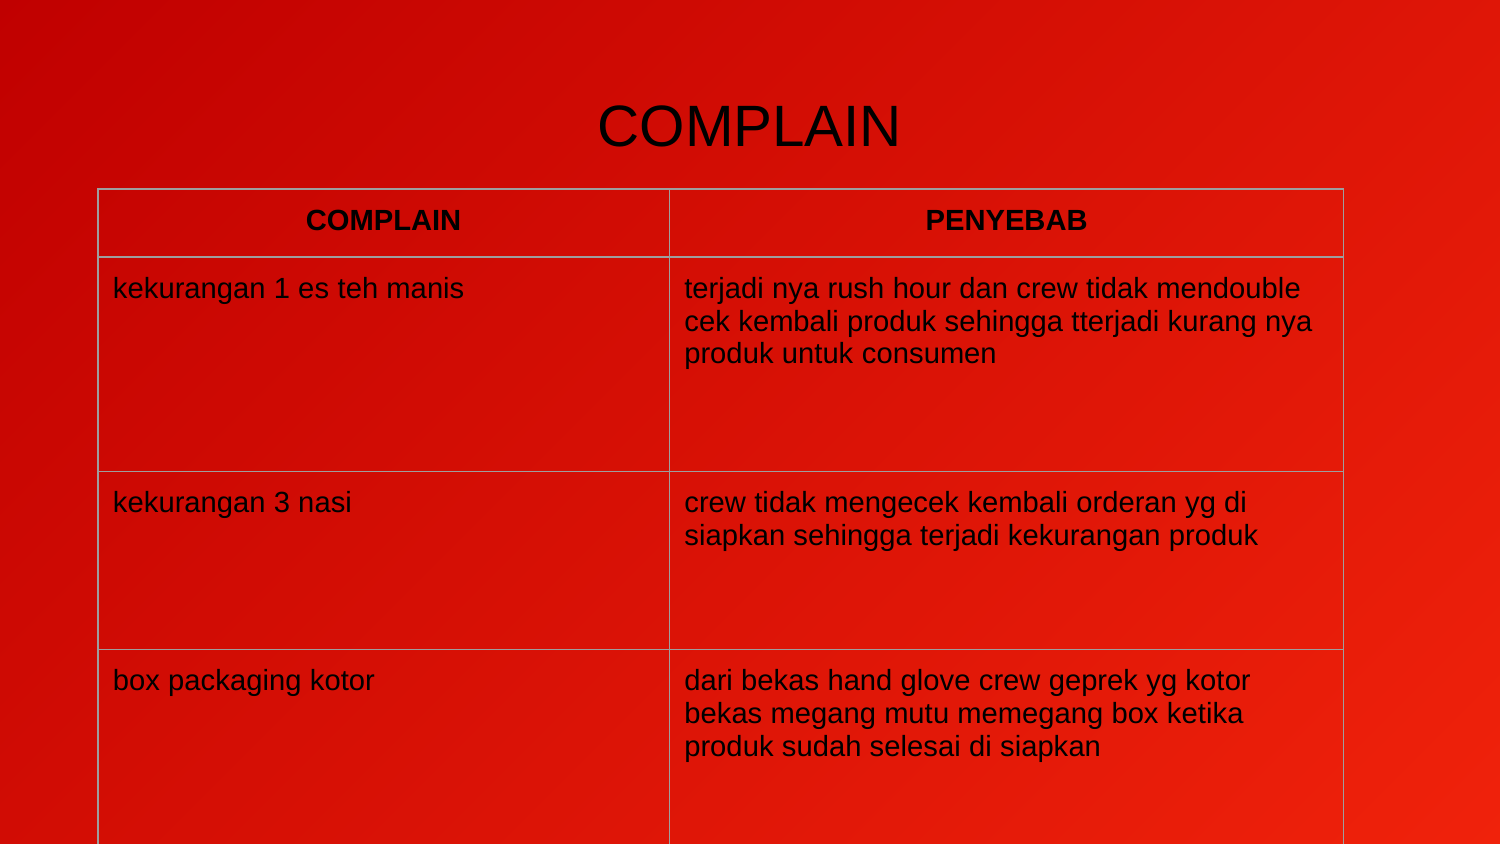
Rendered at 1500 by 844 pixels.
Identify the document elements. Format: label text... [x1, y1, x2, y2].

title COMPLAIN [51, 72, 1449, 167]
table_cell crew tidak mengecek kembali orderan yg di siapkan sehingga terjadi kekurangan produk [670, 472, 1343, 649]
table_cell box packaging kotor kekurangan saus grapy [99, 650, 669, 844]
table_header COMPLAIN [99, 190, 669, 256]
table_cell terjadi nya rush hour dan crew tidak mendouble cek kembali produk sehingga tterjadi kurang nya produk untuk consumen [670, 258, 1343, 471]
table_header PENYEBAB [670, 190, 1343, 256]
table_cell dari bekas hand glove crew geprek yg kotor bekas megang mutu memegang box ketika produk sudah selesai di siapkan kurang teliti nya crew kami ketika sedang rush hour untuk mengecek kembali pesanan take away tersebut [670, 650, 1343, 844]
table_cell kekurangan 3 nasi [99, 472, 669, 649]
table_cell kekurangan 1 es teh manis [99, 258, 669, 471]
